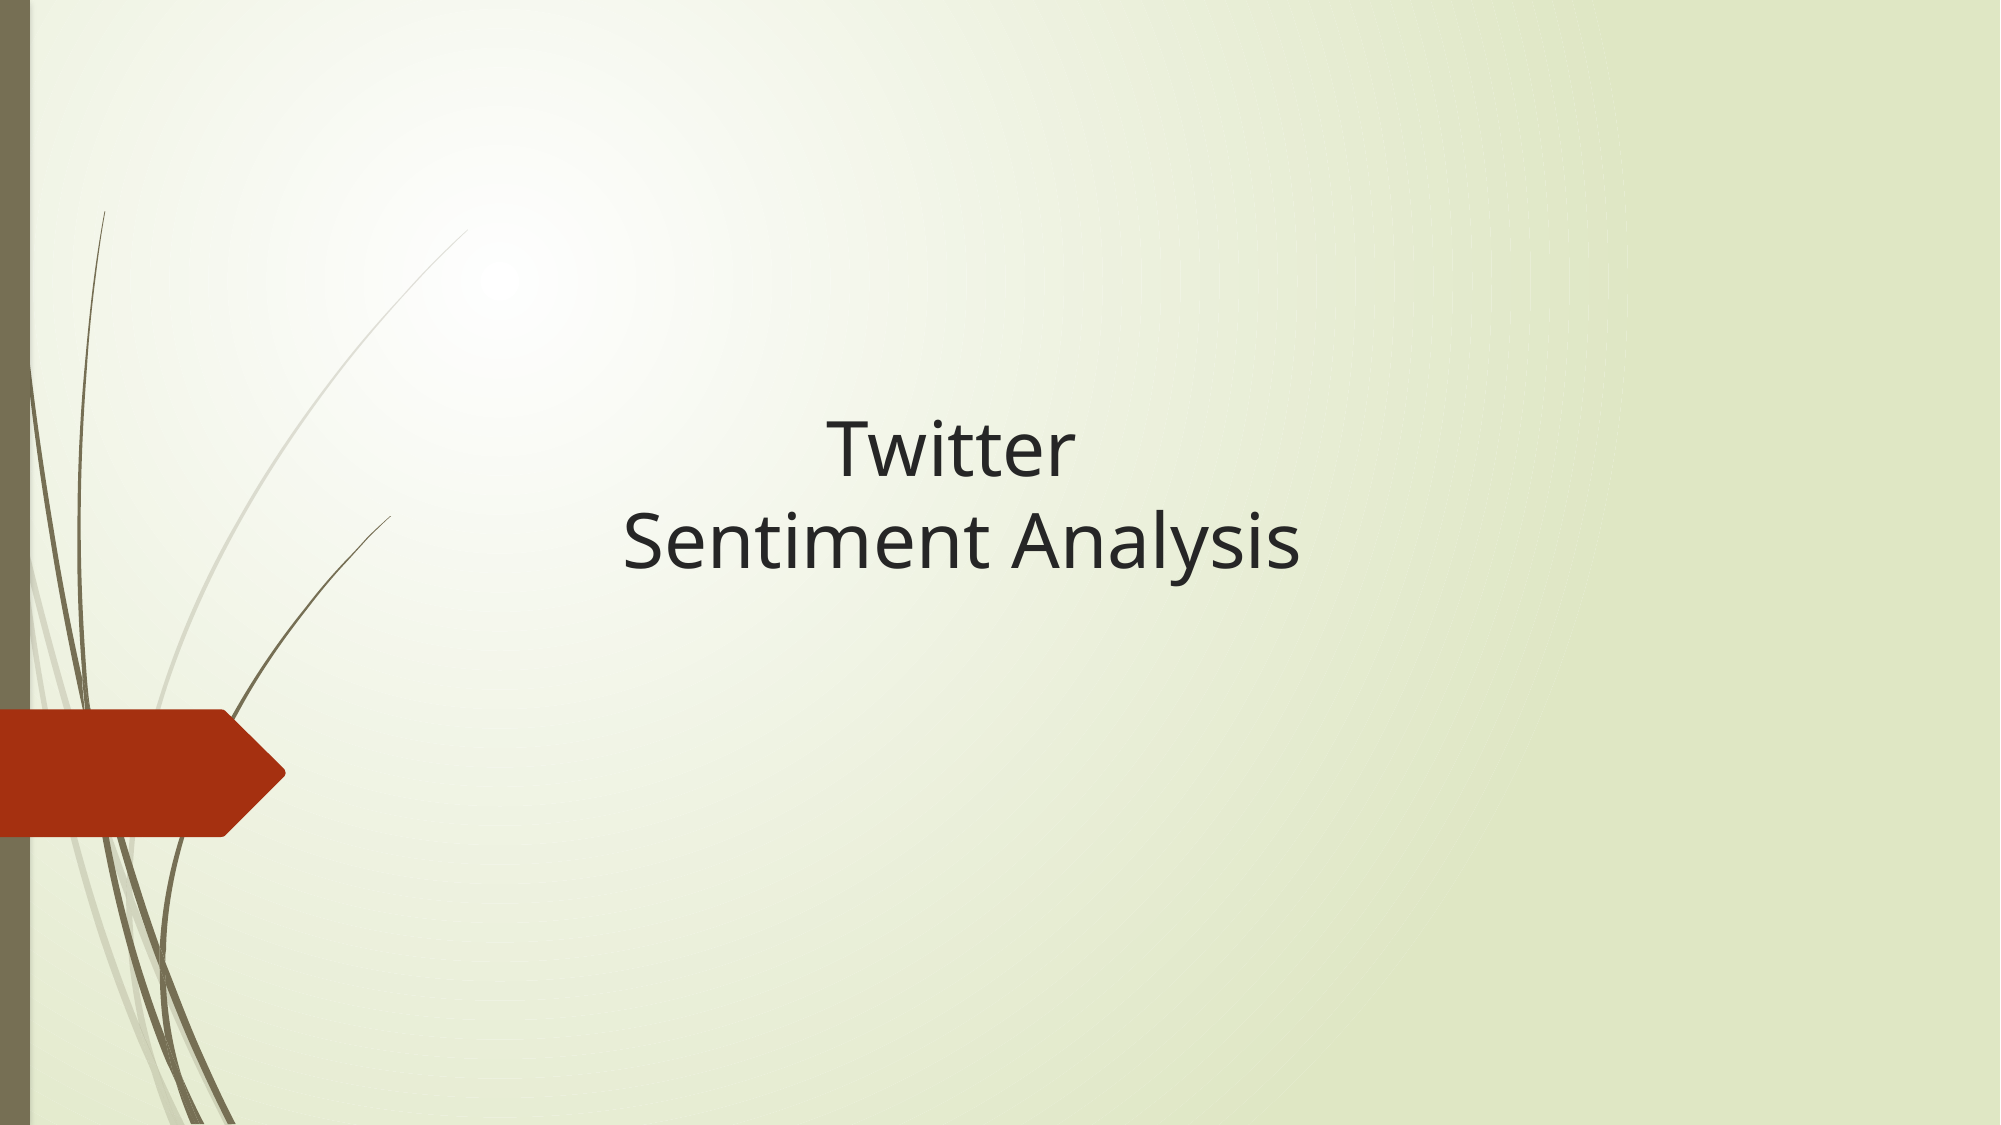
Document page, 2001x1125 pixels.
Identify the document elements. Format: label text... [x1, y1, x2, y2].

text_box Twitter Sentiment Analysis [231, 390, 1694, 591]
